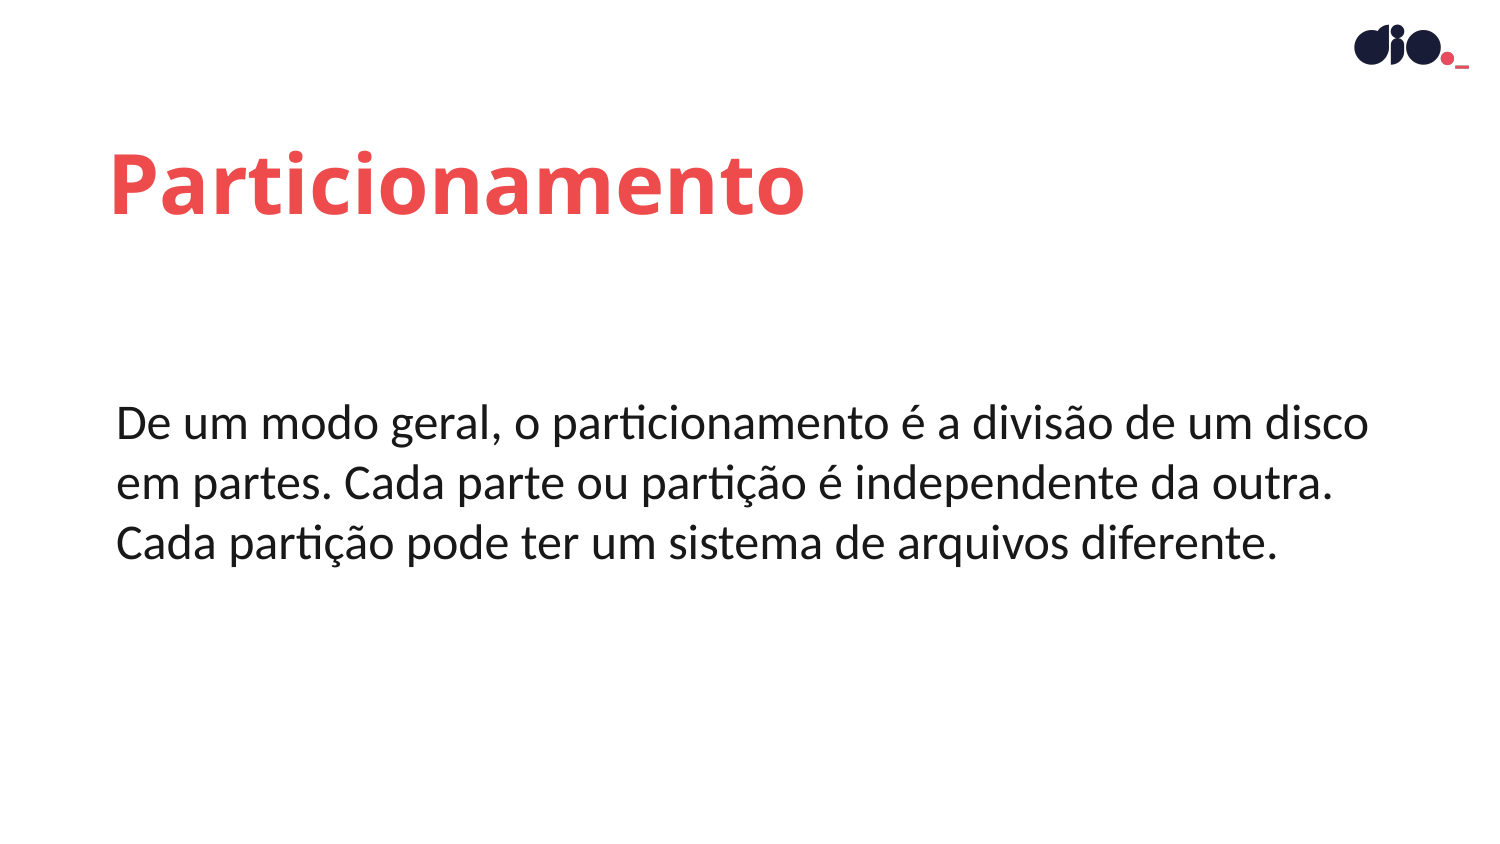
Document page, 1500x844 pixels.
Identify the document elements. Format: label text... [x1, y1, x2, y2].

text_box Particionamento [92, 104, 1309, 243]
picture [1339, 15, 1479, 78]
text_box De um modo geral, o particionamento é a divisão de um disco em partes. Cada parte ou partição é independente da outra. Cada partição pode ter um sistema de arquivos diferente. [88, 328, 1418, 690]
